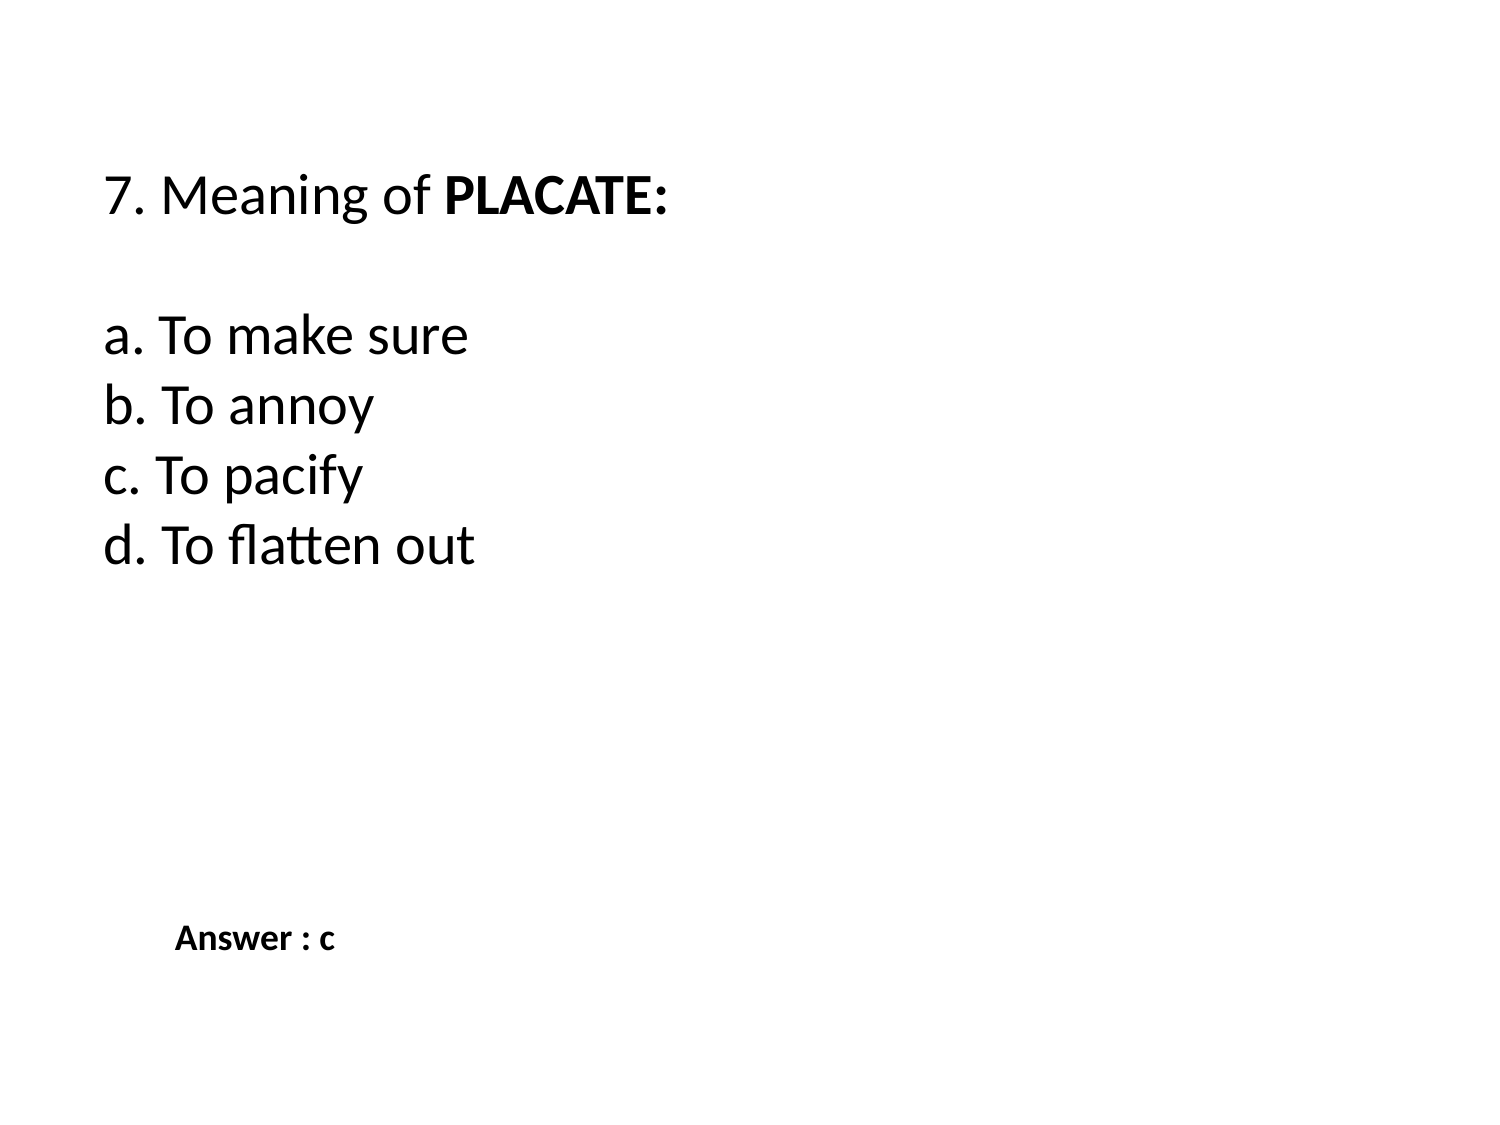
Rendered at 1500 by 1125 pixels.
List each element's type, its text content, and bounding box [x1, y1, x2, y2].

text_box 7. Meaning of PLACATE: a. To make sure b. To annoy c. To pacify d. To flatten out [88, 148, 839, 584]
text_box Answer : c [160, 905, 351, 965]
